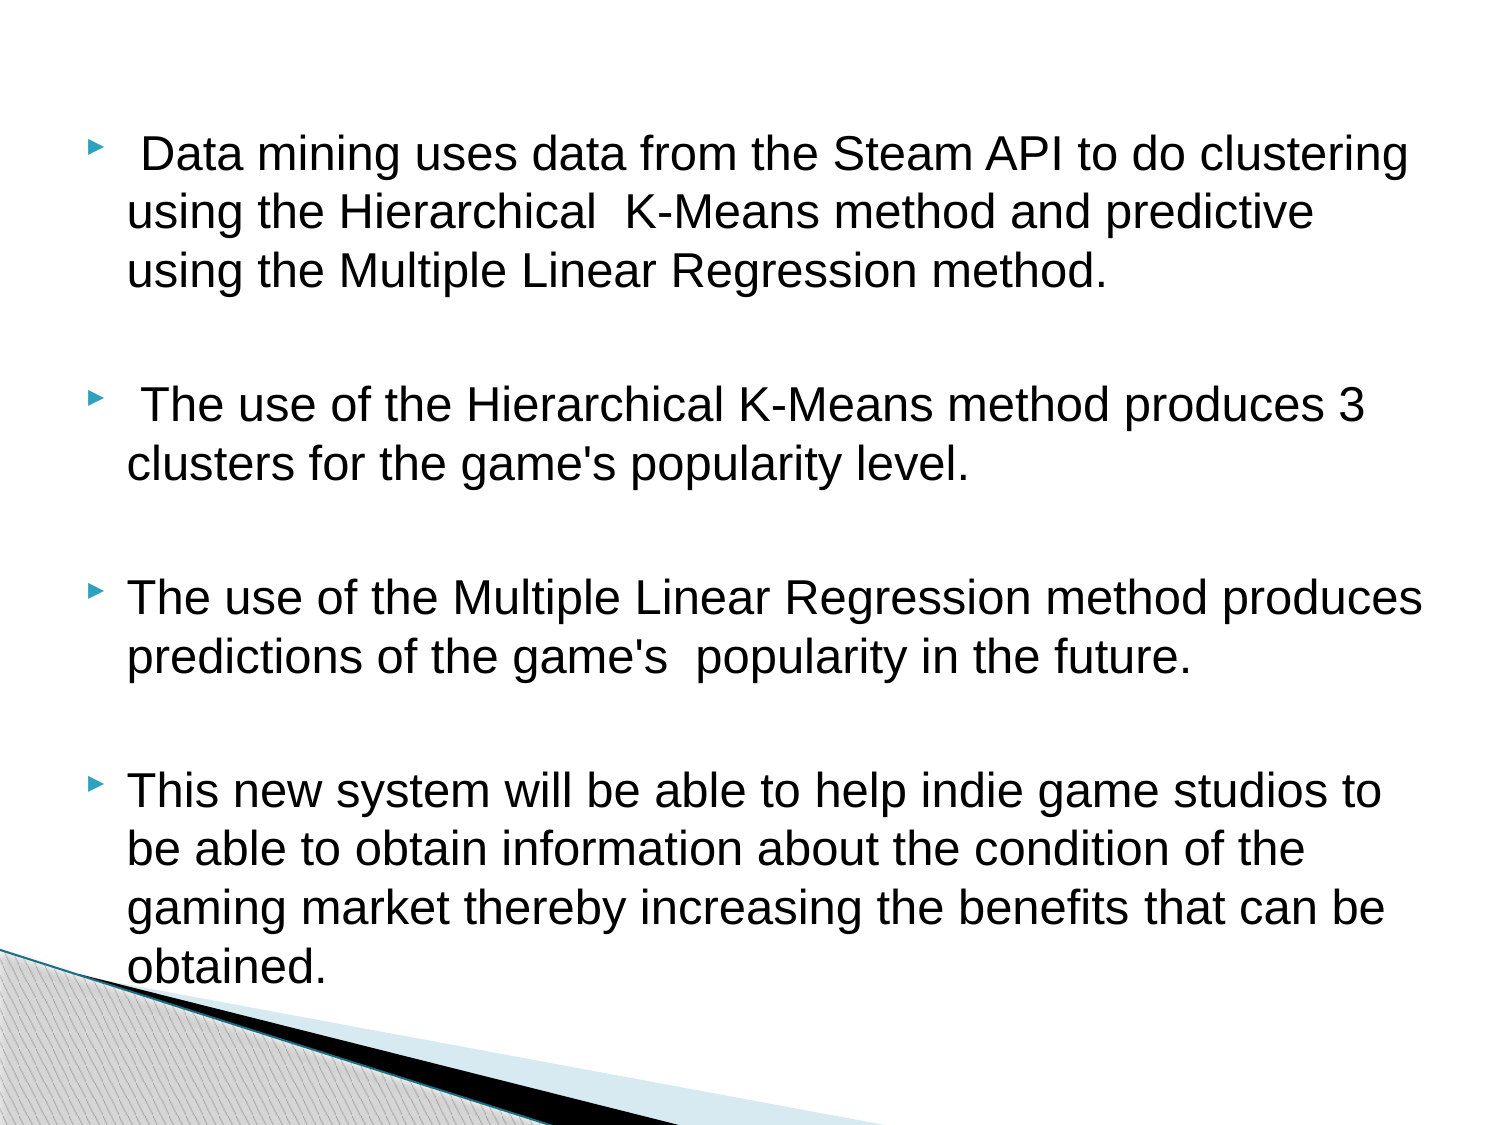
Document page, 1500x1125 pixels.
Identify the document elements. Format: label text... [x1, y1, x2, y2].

list Data mining uses data from the Steam API to do clustering using the Hierarchical K-Means method and predictive using the Multiple Linear Regression method. The use of the Hierarchical K-Means method produces 3 clusters for the game's popularity level. The use of the Multiple Linear Regression method produces predictions of the game's popularity in the future. This new system will be able to help indie game studios to be able to obtain information about the condition of the gaming market thereby increasing the benefits that can be obtained. [53, 113, 1447, 1047]
